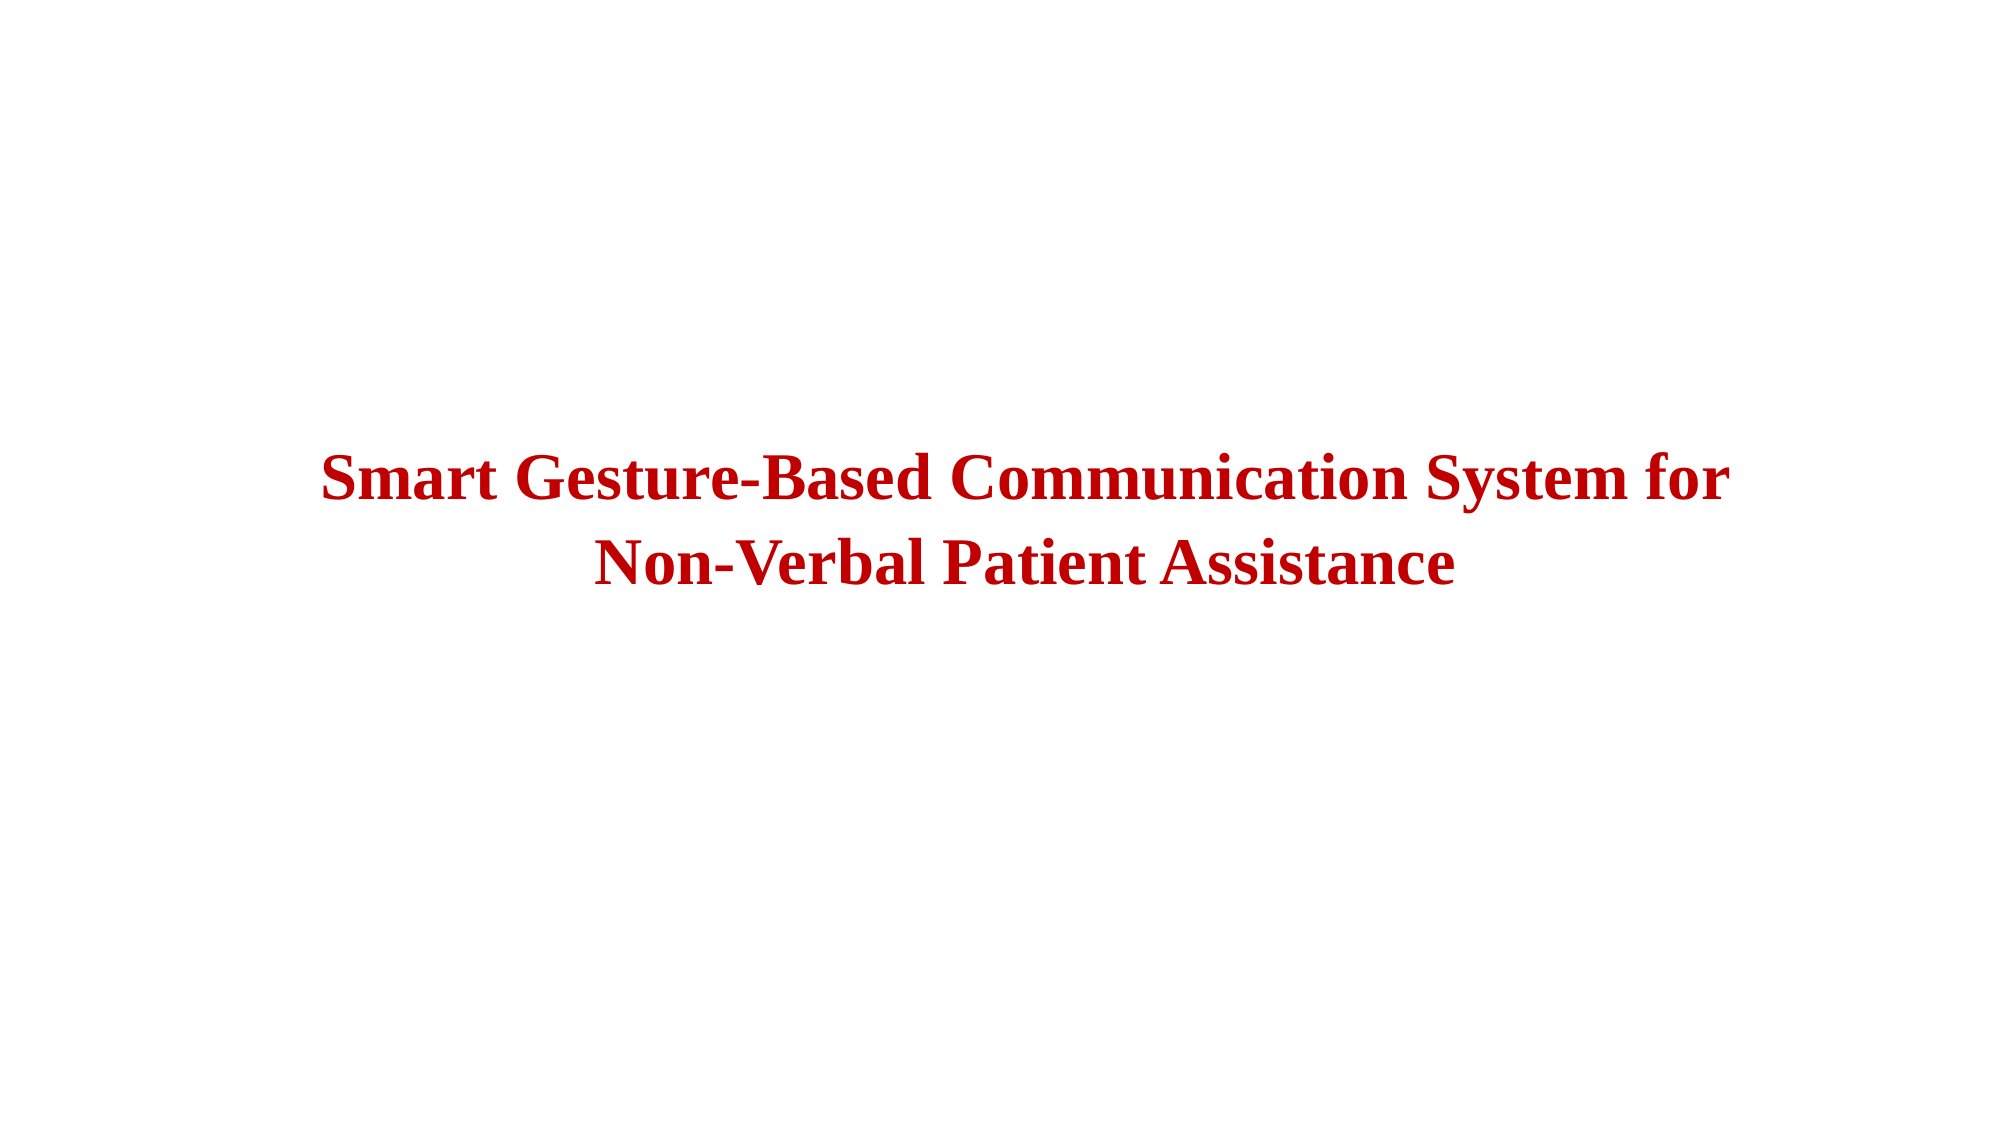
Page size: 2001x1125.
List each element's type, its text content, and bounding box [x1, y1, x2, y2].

text_box Smart Gesture-Based Communication System for Non-Verbal Patient Assistance [263, 419, 1789, 703]
